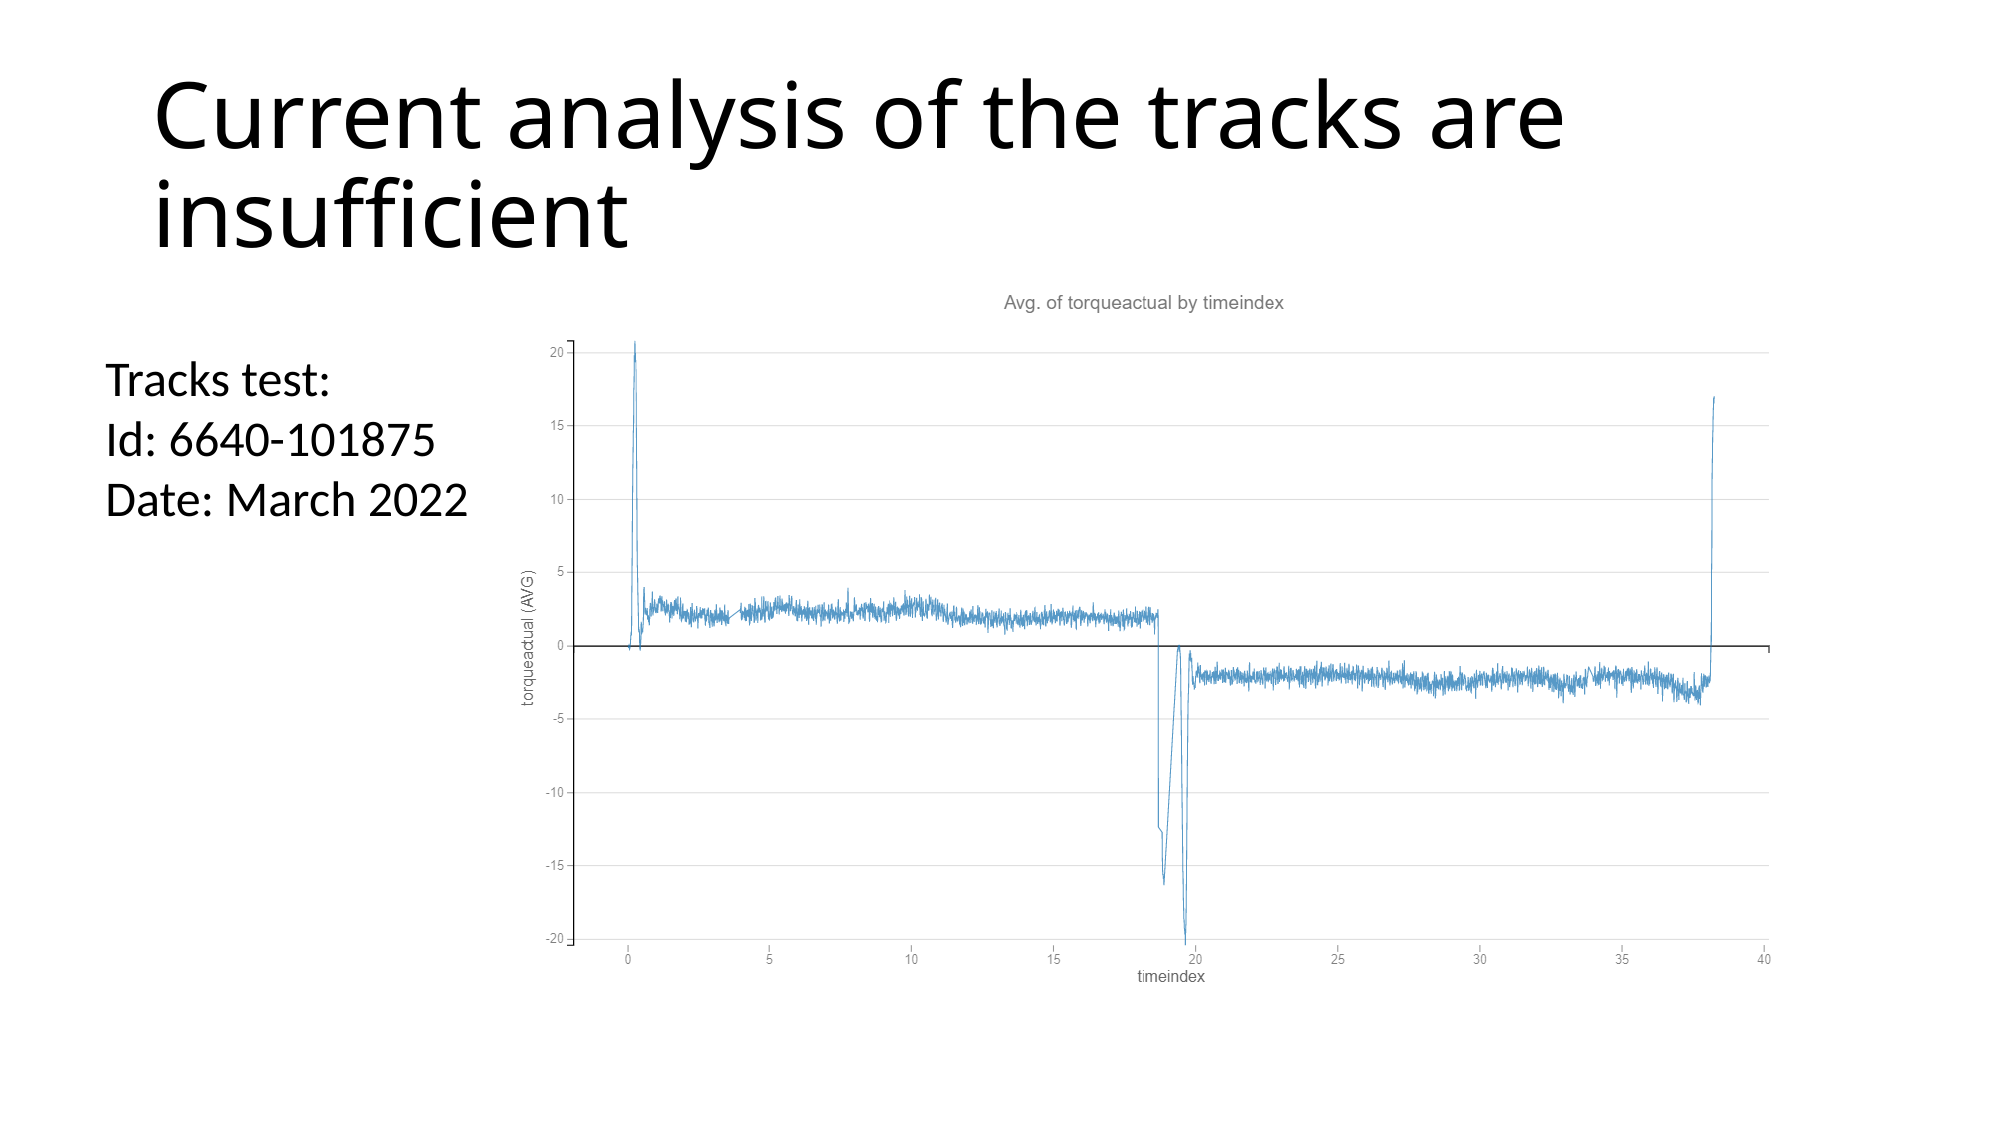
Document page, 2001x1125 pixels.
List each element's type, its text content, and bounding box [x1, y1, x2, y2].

text_box Tracks test: Id: 6640-101875 Date: March 2022 [90, 339, 509, 534]
title Current analysis of the tracks are insufficient [137, 59, 1863, 278]
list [509, 277, 1778, 992]
